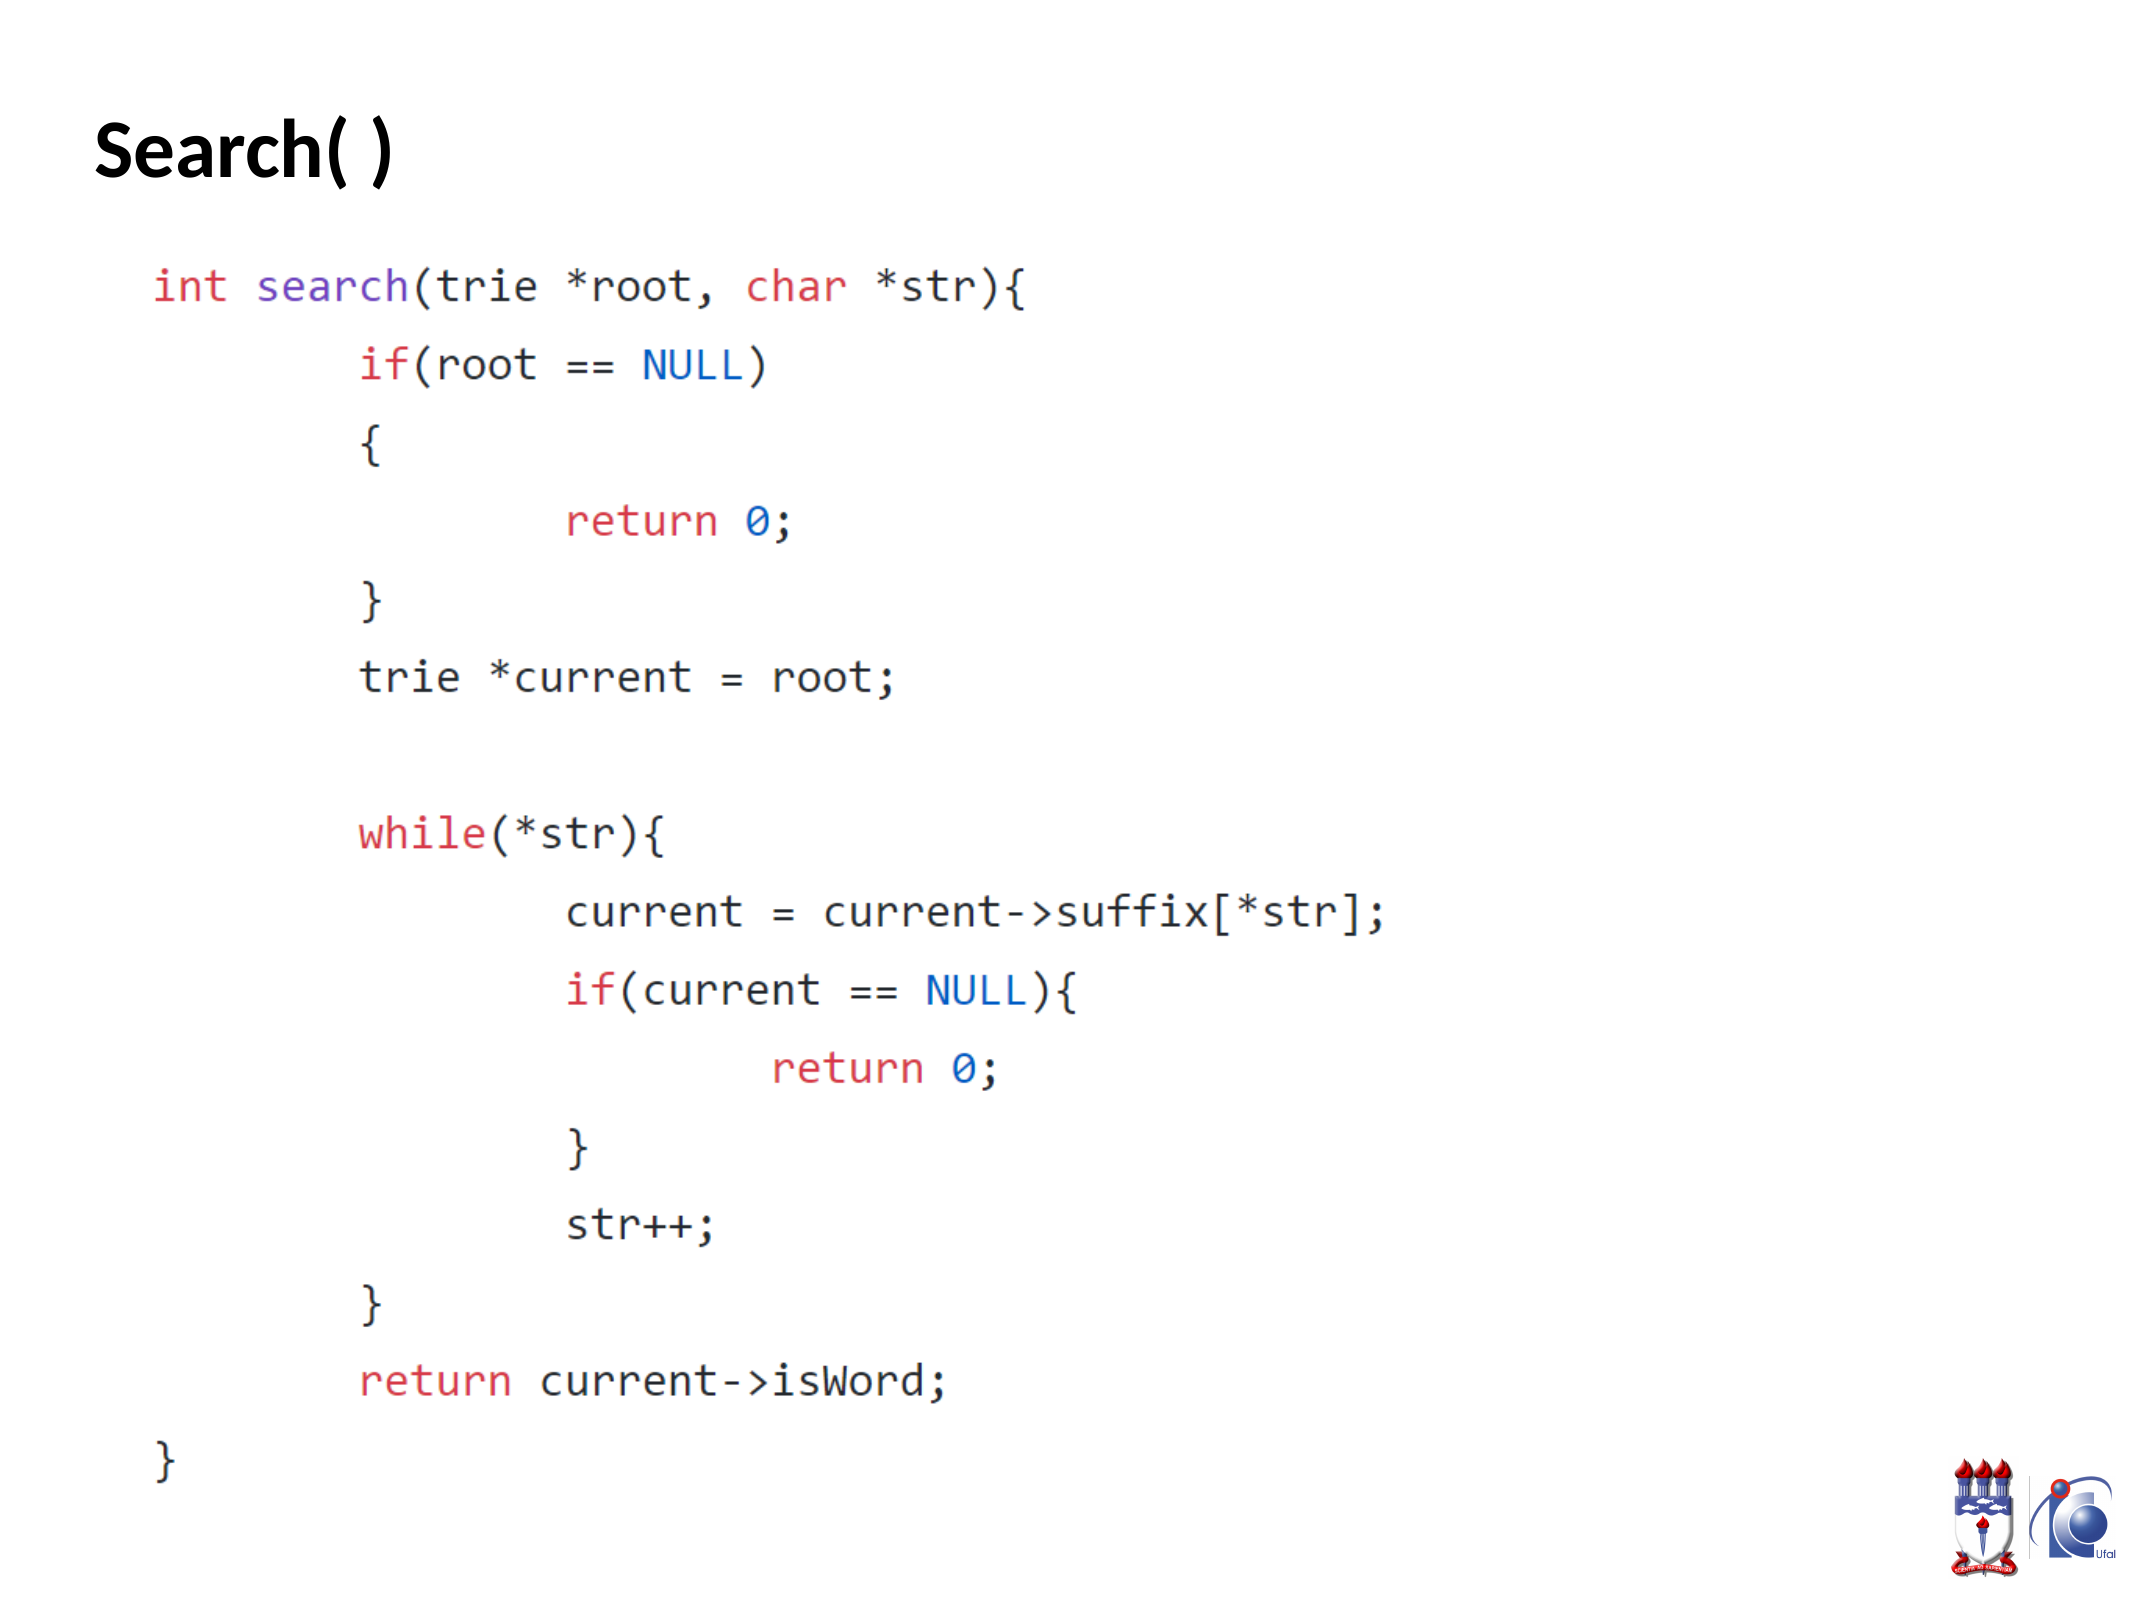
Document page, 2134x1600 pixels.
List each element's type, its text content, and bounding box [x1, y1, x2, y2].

picture [1948, 1456, 2019, 1579]
text_box Search( ) [86, 55, 2036, 232]
picture [2028, 1476, 2116, 1559]
picture [130, 256, 1430, 1499]
